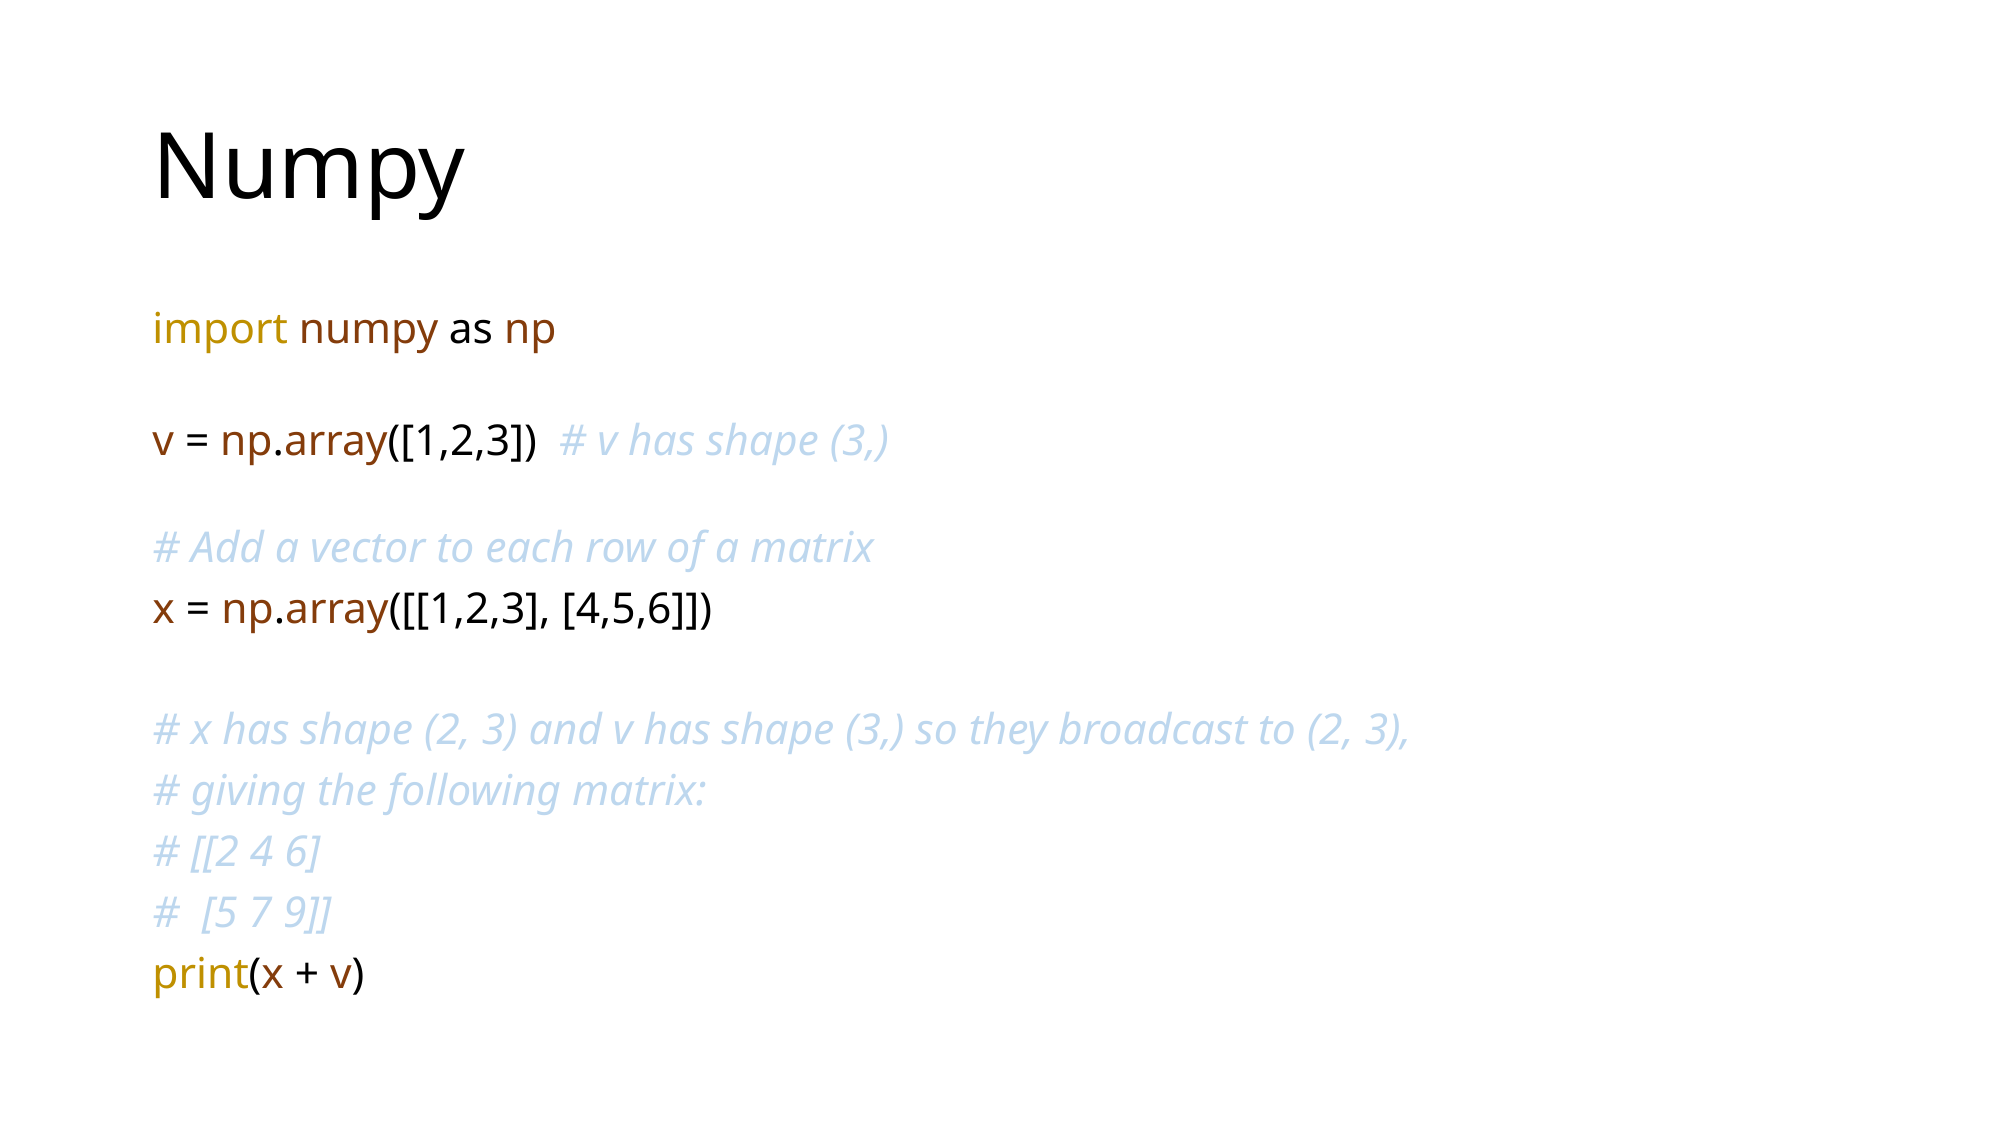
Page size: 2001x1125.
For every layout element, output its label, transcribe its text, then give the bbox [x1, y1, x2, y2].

list import numpy as np v = np.array([1,2,3]) # v has shape (3,) # Add a vector to each row of a matrix x = np.array([[1,2,3], [4,5,6]]) # x has shape (2, 3) and v has shape (3,) so they broadcast to (2, 3), # giving the following matrix: # [[2 4 6] # [5 7 9]] print(x + v) [137, 299, 1863, 1014]
title Numpy [137, 59, 1863, 278]
